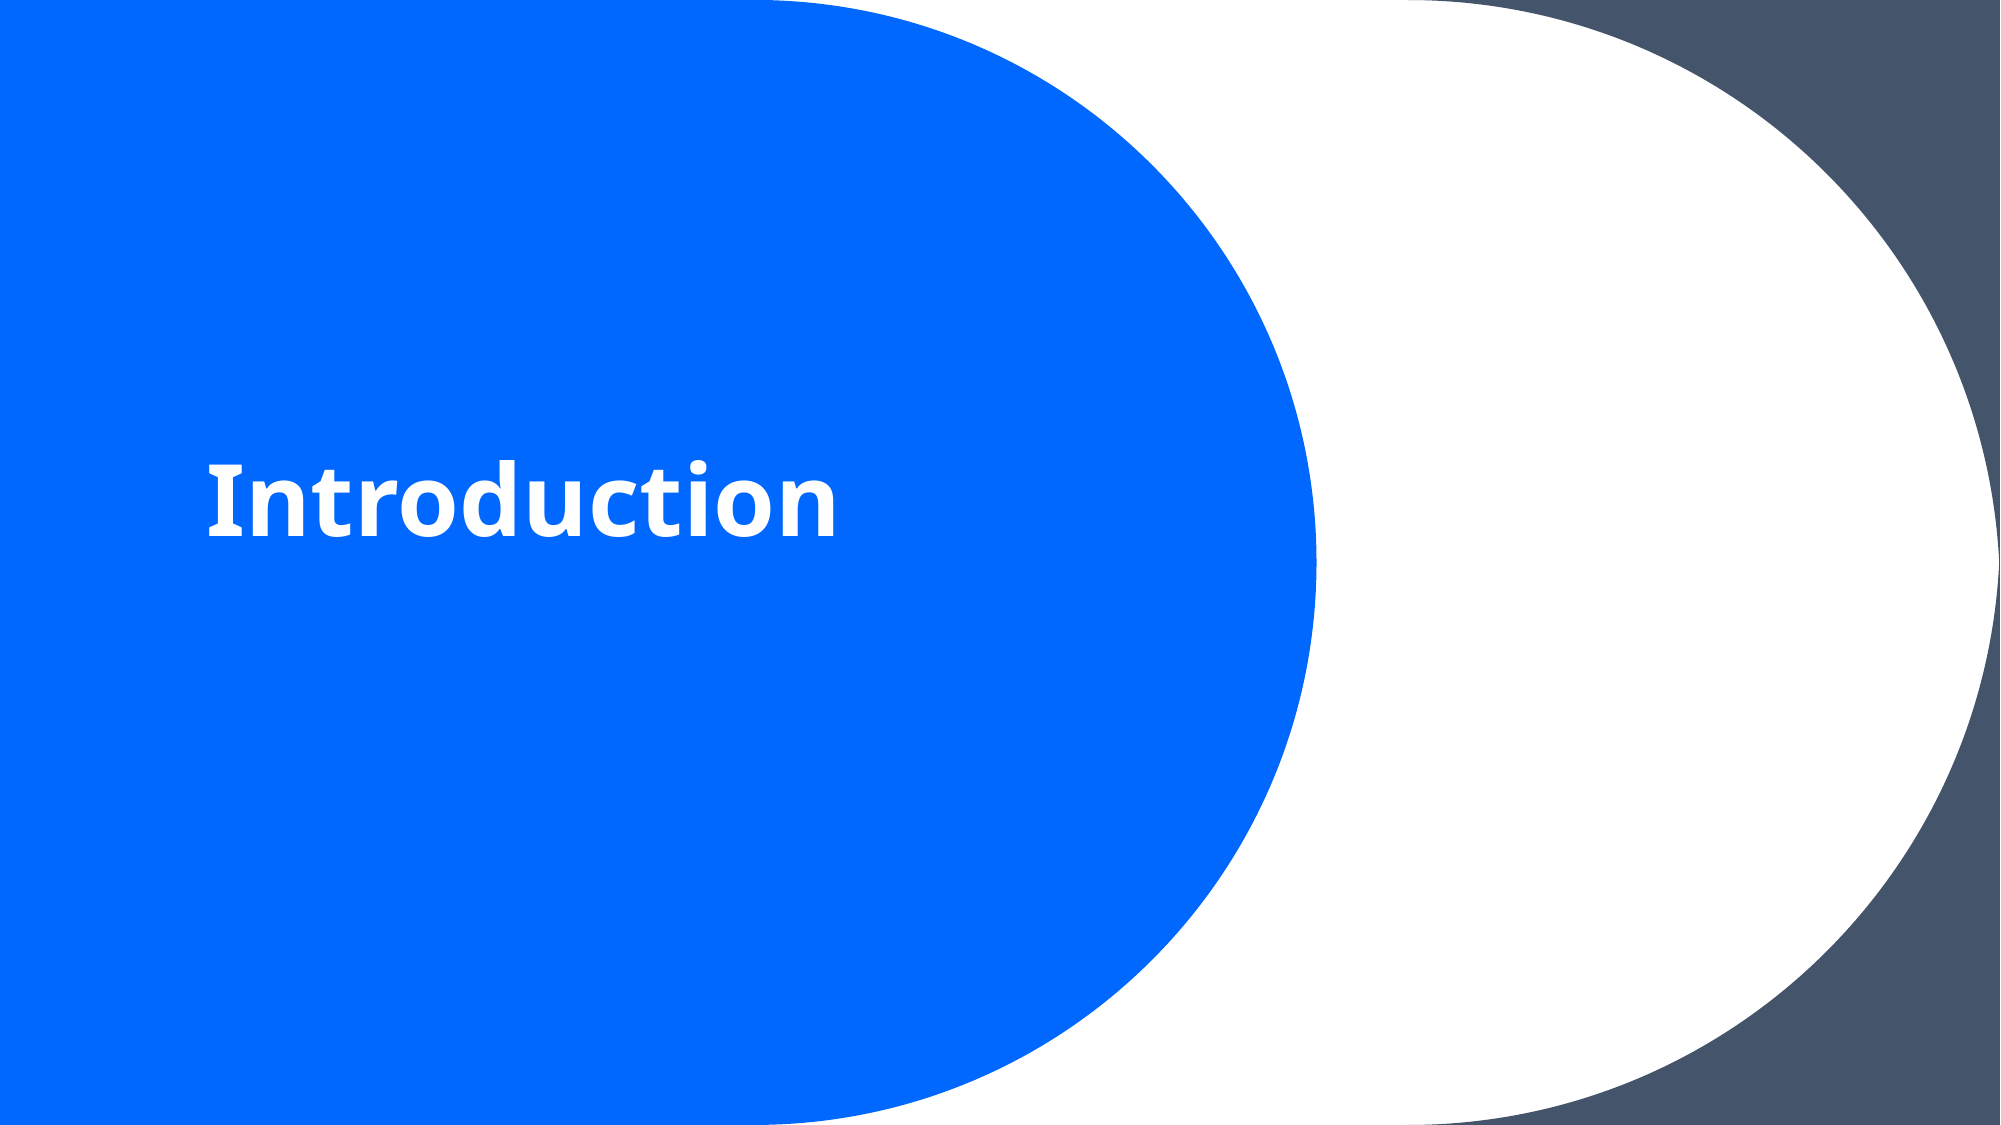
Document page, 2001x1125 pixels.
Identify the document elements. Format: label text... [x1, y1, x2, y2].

title Introduction [191, 173, 1217, 566]
